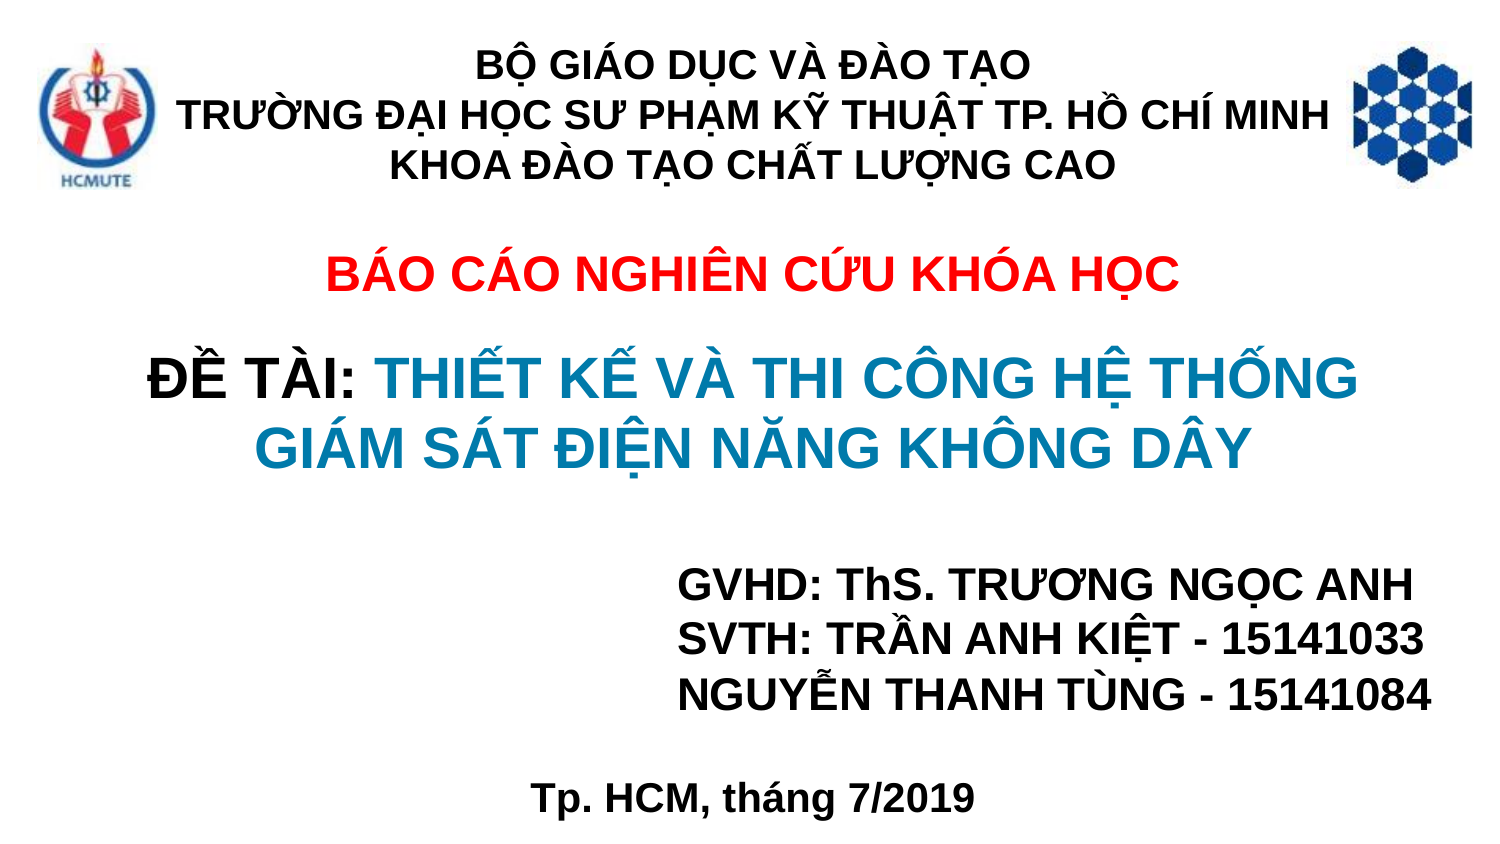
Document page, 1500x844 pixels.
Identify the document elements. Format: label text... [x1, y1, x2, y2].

text_box BỘ GIÁO DỤC VÀ ĐÀO TẠO TRƯỜNG ĐẠI HỌC SƯ PHẠM KỸ THUẬT TP. HỒ CHÍ MINH KHOA ĐÀO TẠO CHẤT LƯỢNG CAO [103, 30, 1404, 196]
picture [1346, 40, 1481, 190]
text_box BÁO CÁO NGHIÊN CỨU KHÓA HỌC [159, 234, 1347, 310]
text_box Tp. HCM, tháng 7/2019 [378, 763, 1129, 844]
text_box GVHD: ThS. TRƯƠNG NGỌC ANH SVTH: TRẦN ANH KIỆT - 15141033 NGUYỄN THANH TÙNG - 15141084 [662, 546, 1500, 727]
picture [37, 43, 159, 191]
text_box ĐỀ TÀI: THIẾT KẾ VÀ THI CÔNG HỆ THỐNG GIÁM SÁT ĐIỆN NĂNG KHÔNG DÂY [65, 334, 1443, 486]
